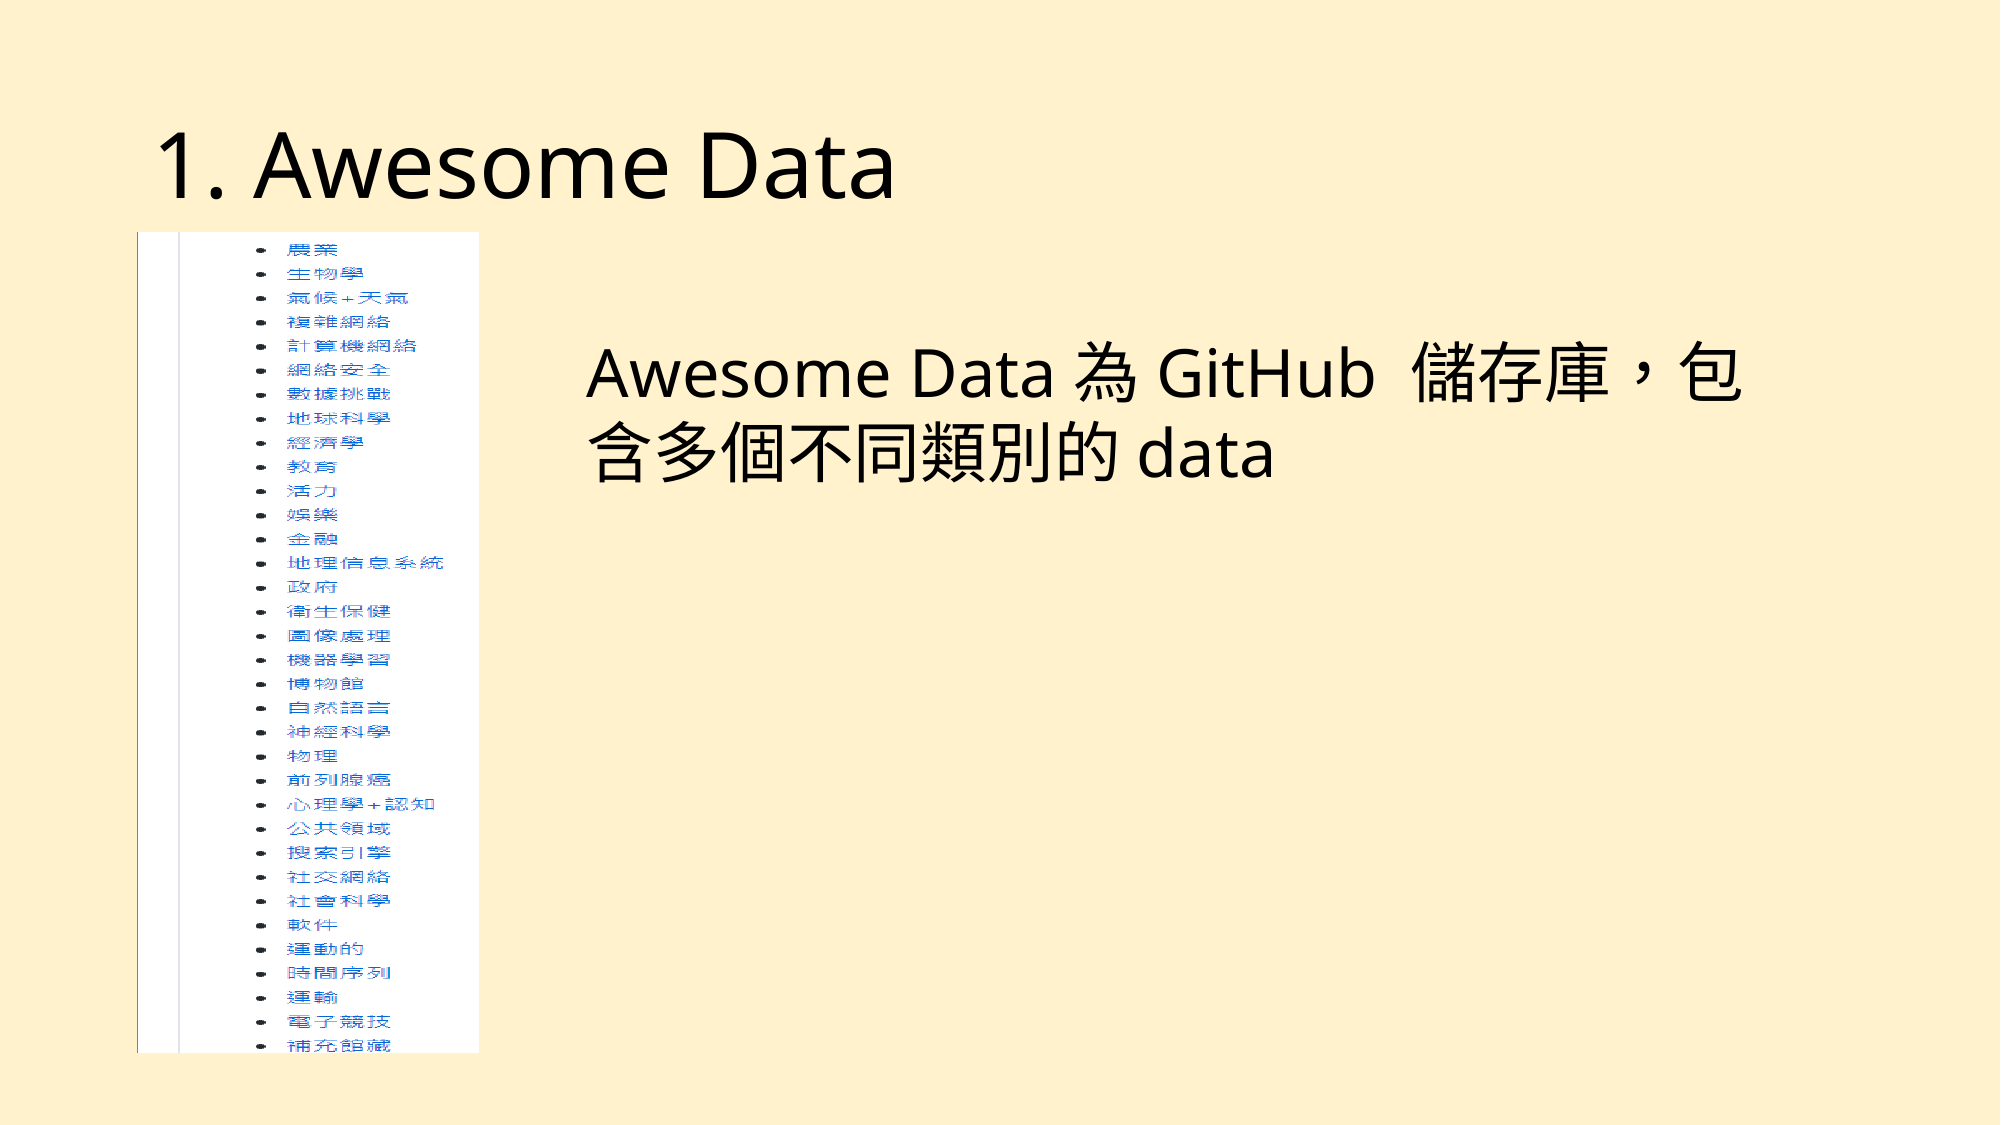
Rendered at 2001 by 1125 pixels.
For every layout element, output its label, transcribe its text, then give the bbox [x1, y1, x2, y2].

text_box Awesome Data為GitHub 儲存庫，包含多個不同類別的data [572, 323, 1811, 499]
title 1. Awesome Data [137, 59, 1863, 278]
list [137, 232, 479, 1053]
